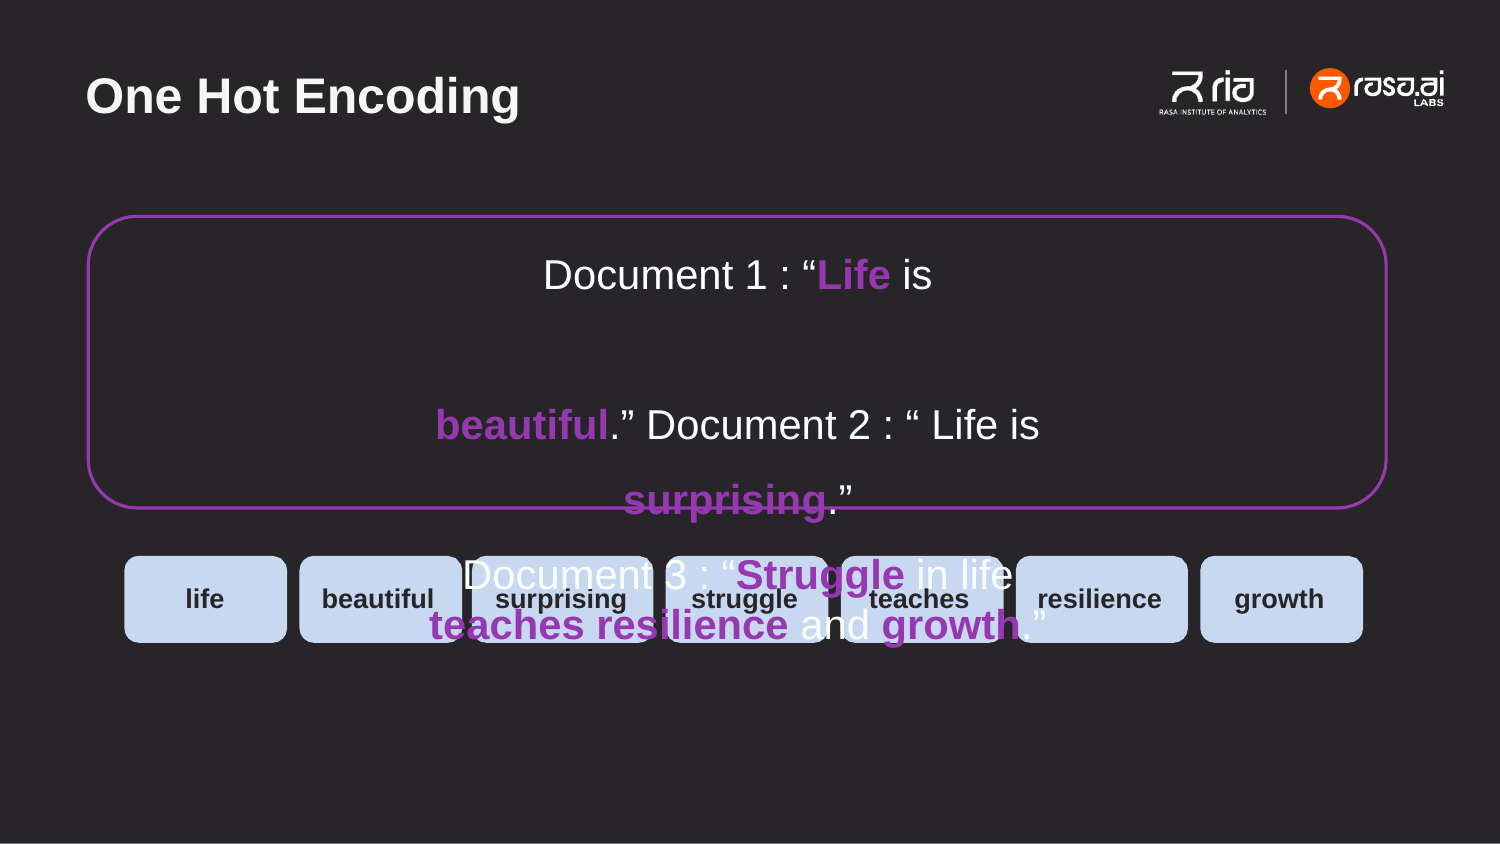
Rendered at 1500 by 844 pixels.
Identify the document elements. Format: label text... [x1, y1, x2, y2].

text_box [118, 216, 1356, 220]
picture [1151, 61, 1274, 123]
text_box [1357, 558, 1364, 640]
text_box [88, 220, 117, 504]
title One Hot Encoding [83, 61, 701, 205]
text_box Document 1 : “Life is beautiful.” Document 2 : “ Life is surprising.” Document 3 : “Struggle in life teaches resilience and growth.” [117, 220, 1357, 648]
text_box [1357, 220, 1387, 504]
